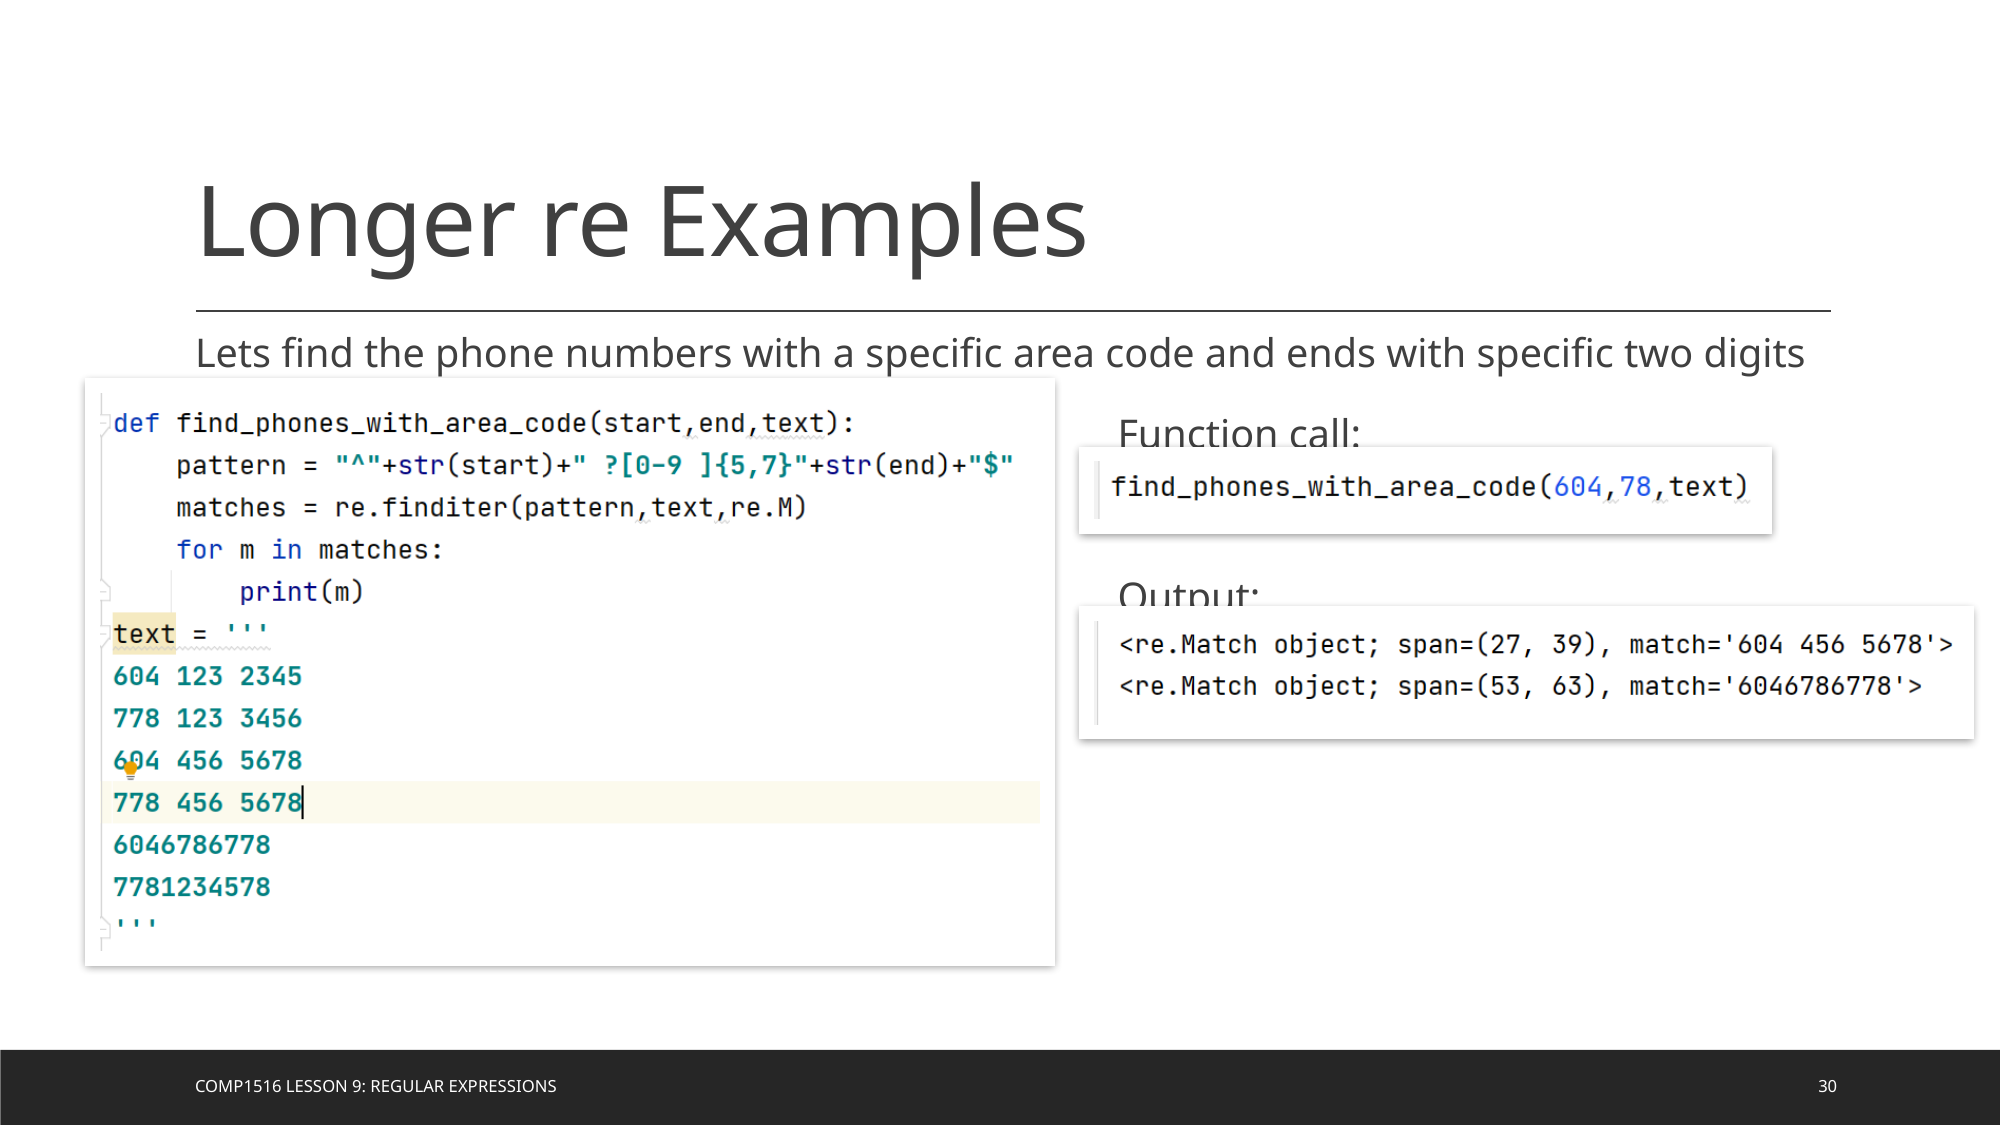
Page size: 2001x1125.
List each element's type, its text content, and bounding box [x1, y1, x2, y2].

title Longer re Examples [180, 47, 1830, 285]
list Lets find the phone numbers with a specific area code and ends with specific two digits Function call: Output: [180, 315, 1978, 1039]
picture [99, 392, 1041, 952]
footer COMP1516 Lesson 9: Regular Expressions [180, 1057, 1299, 1118]
slide_number 30 [1803, 1057, 1932, 1118]
picture [1093, 460, 1759, 520]
picture [1093, 620, 1960, 726]
